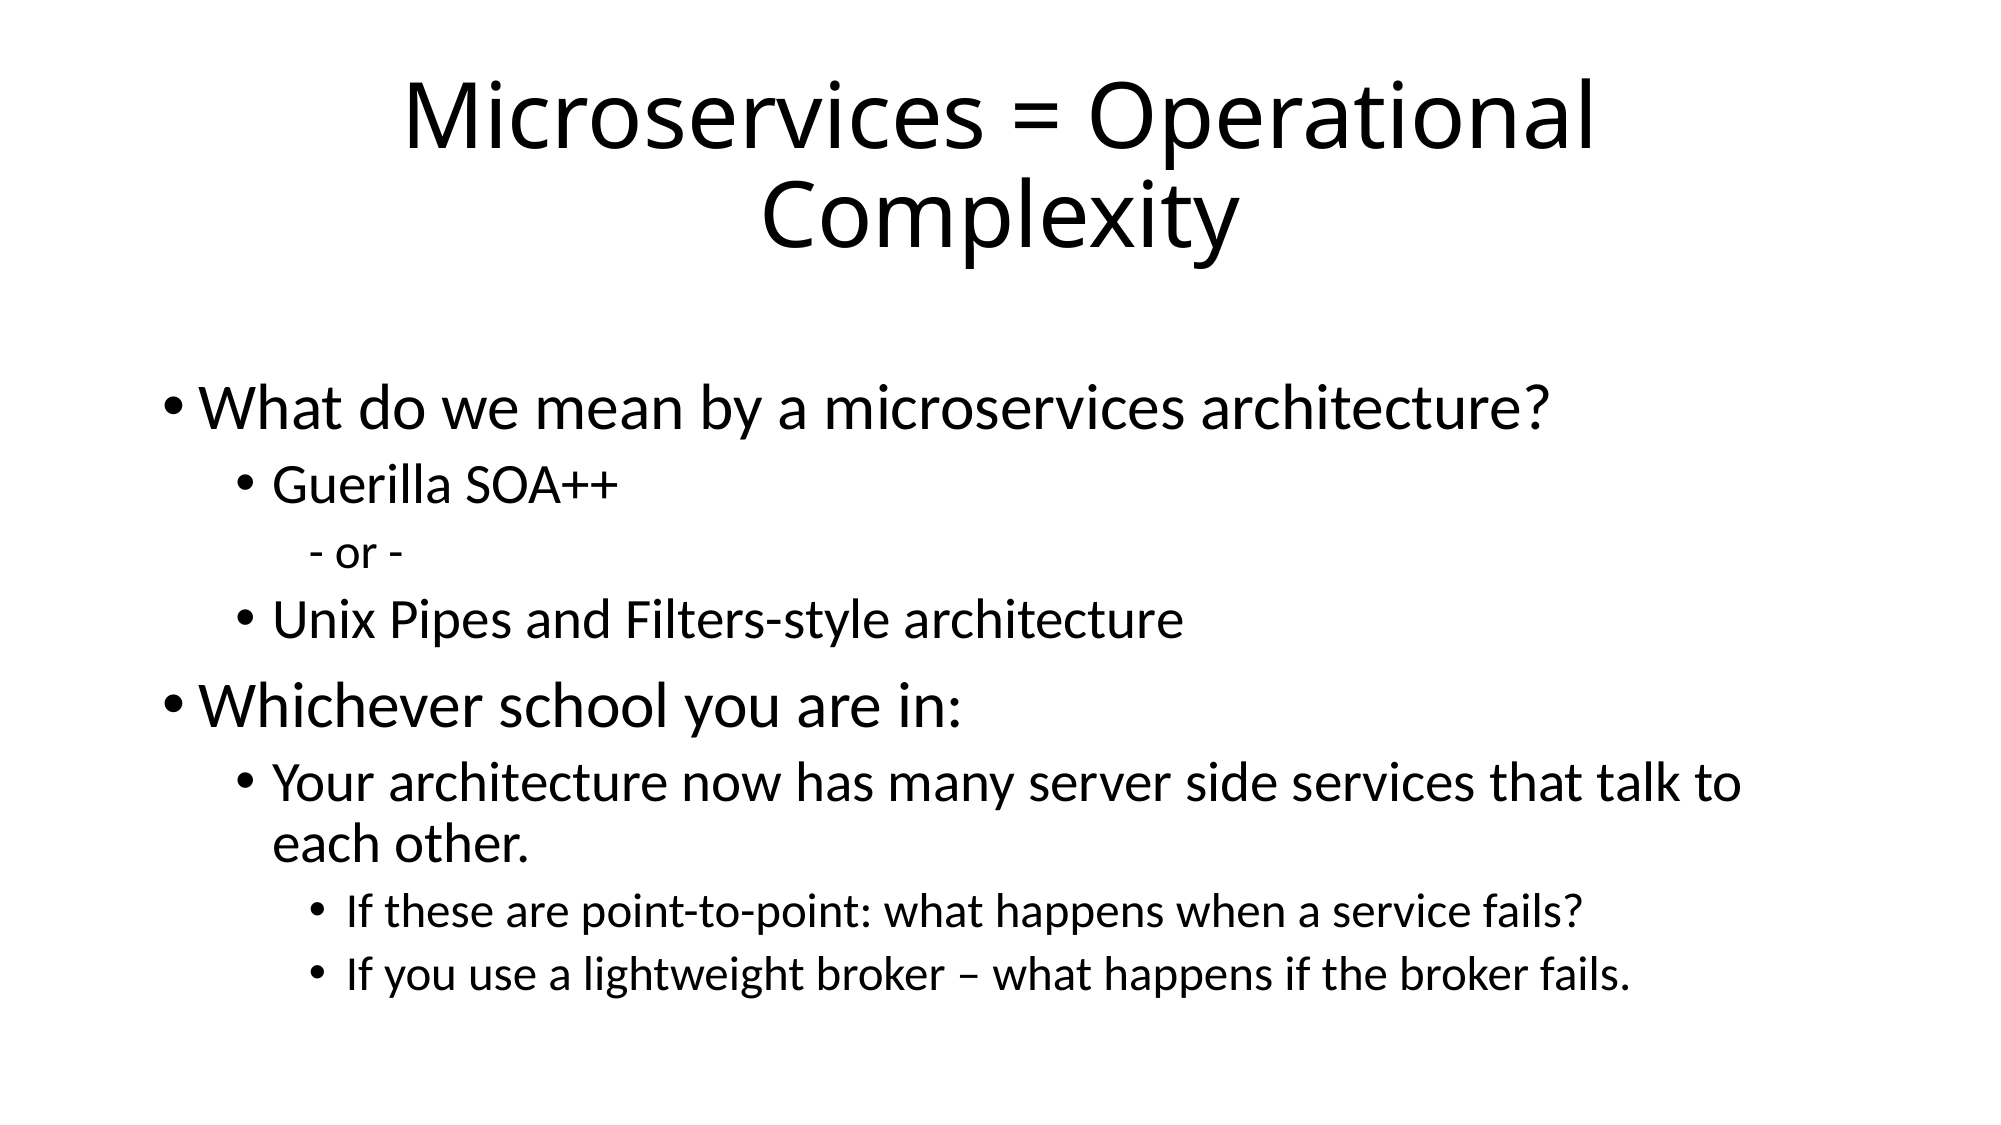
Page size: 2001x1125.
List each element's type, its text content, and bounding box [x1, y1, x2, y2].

title Microservices = Operational Complexity [137, 59, 1863, 278]
list What do we mean by a microservices architecture? Guerilla SOA++ - or - Unix Pipes and Filters-style architecture Whichever school you are in: Your architecture now has many server side services that talk to each other. If these are point-to-point: what happens when a service fails? If you use a lightweight broker – what happens if the broker fails. [147, 366, 1872, 1012]
